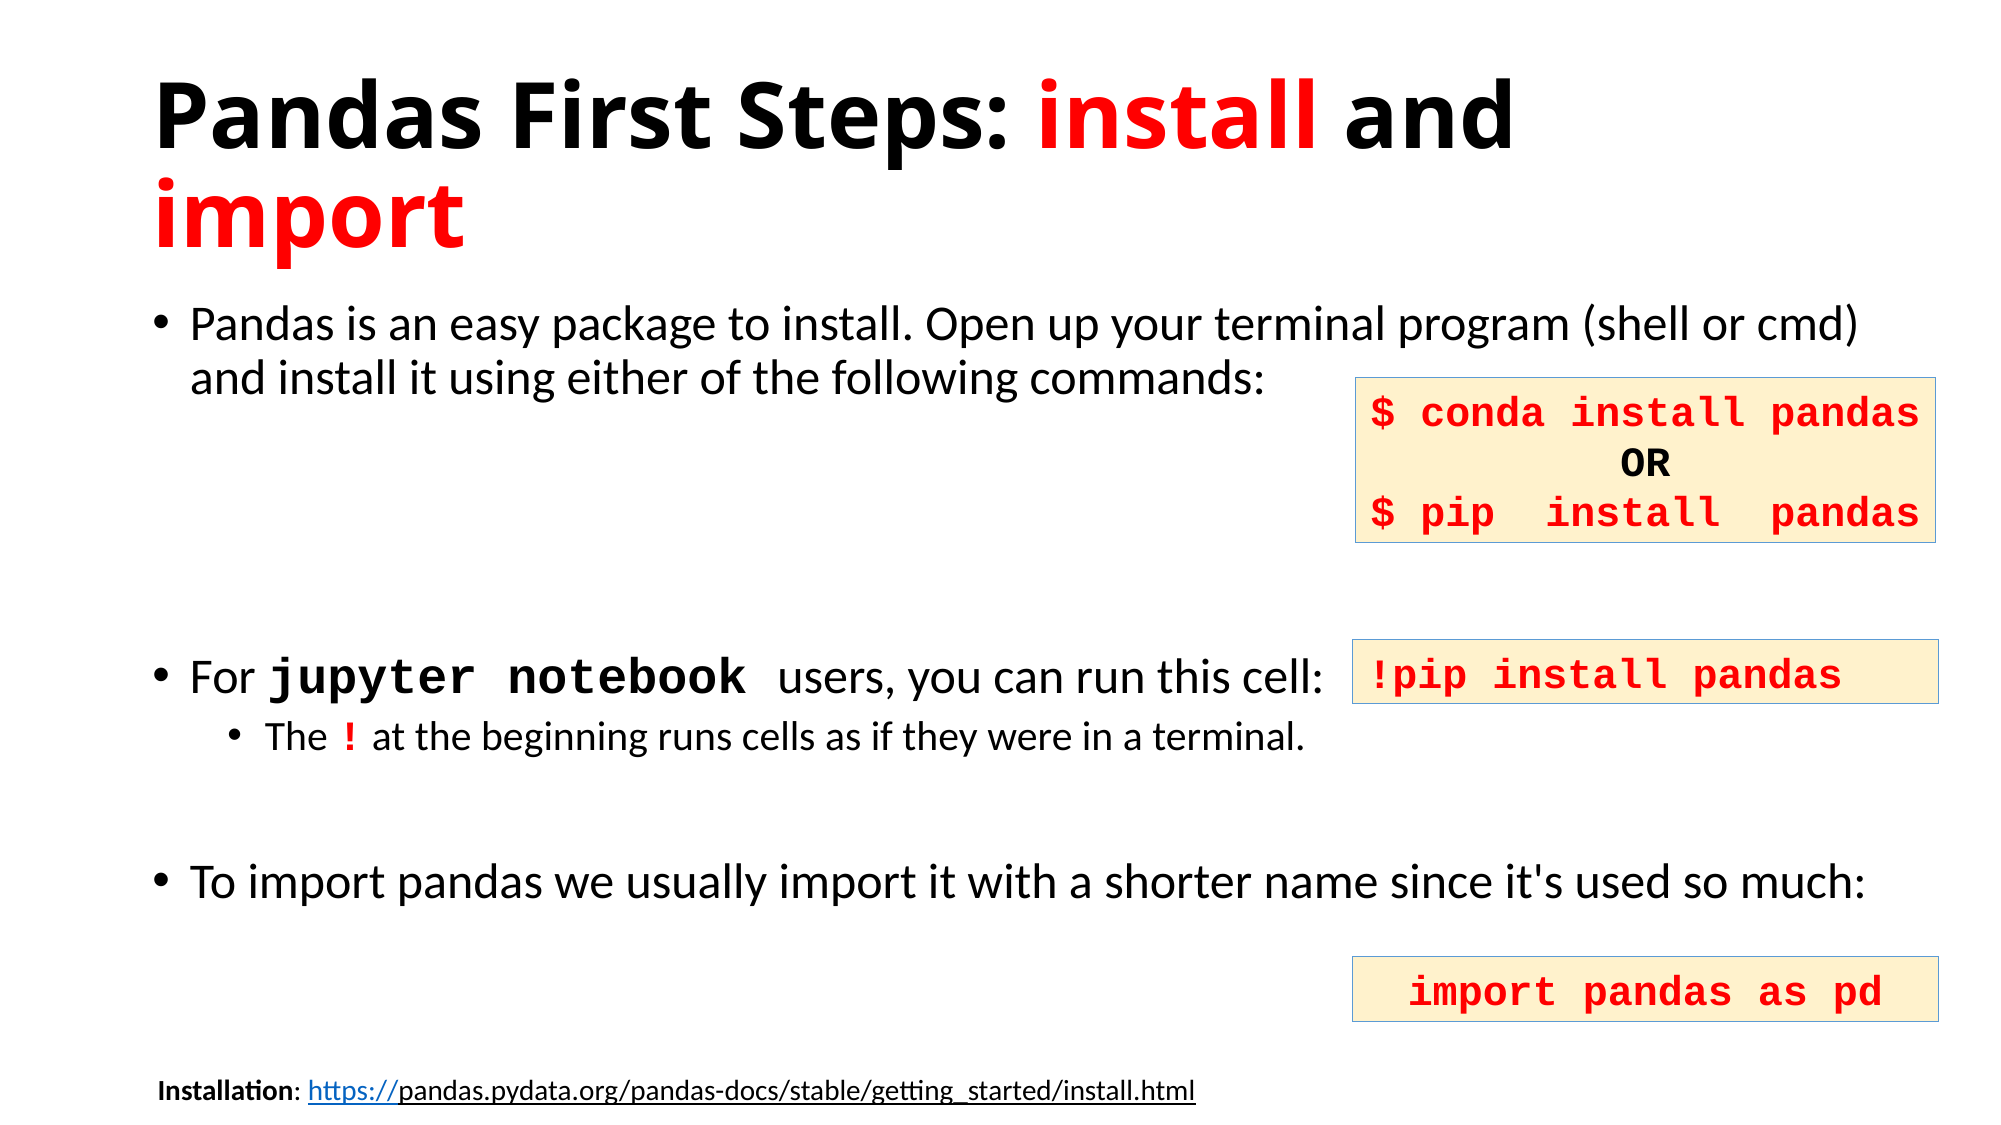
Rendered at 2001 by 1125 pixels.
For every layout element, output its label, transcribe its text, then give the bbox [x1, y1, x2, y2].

list Pandas is an easy package to install. Open up your terminal program (shell or cmd) and install it using either of the following commands: For jupyter notebook users, you can run this cell: The ! at the beginning runs cells as if they were in a terminal. To import pandas we usually import it with a shorter name since it's used so much: [137, 289, 1891, 1026]
text_box import pandas as pd [1352, 956, 1939, 1022]
title Pandas First Steps: install and import [137, 59, 1863, 278]
text_box !pip install pandas [1352, 639, 1939, 704]
text_box $ conda install pandas OR $ pip install pandas [1355, 377, 1936, 543]
text_box Installation: https://pandas.pydata.org/pandas-docs/stable/getting_started/install.html [142, 1064, 1231, 1115]
